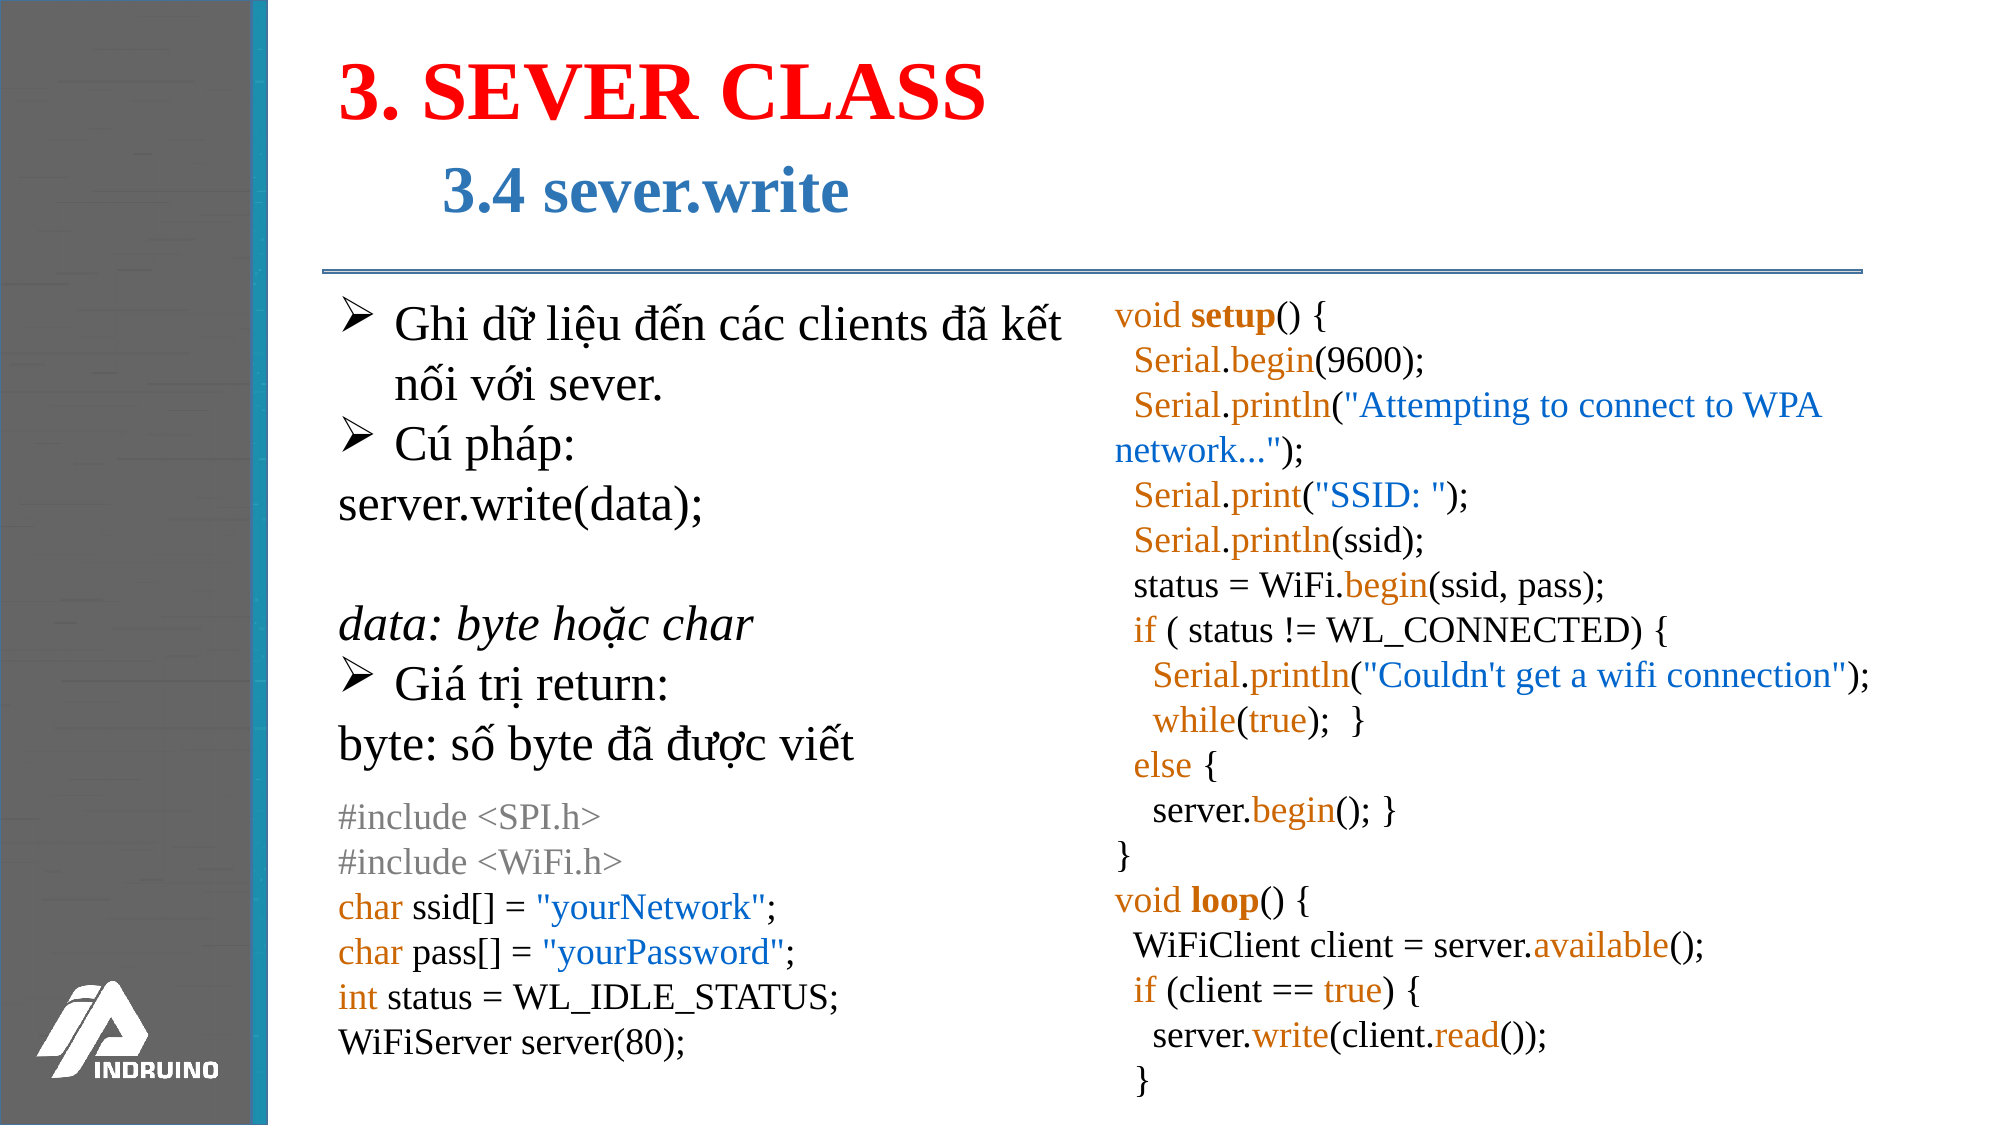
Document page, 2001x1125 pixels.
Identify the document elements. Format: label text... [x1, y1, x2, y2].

text_box Ghi dữ liệu đến các clients đã kết nối với sever. Cú pháp: server.write(data); data: byte hoặc char Giá trị return: byte: số byte đã được viết [323, 282, 1100, 838]
picture [1, 1, 250, 1124]
text_box #include <SPI.h> #include <WiFi.h> char ssid[] = "yourNetwork"; char pass[] = "yourPassword"; int status = WL_IDLE_STATUS; WiFiServer server(80); [323, 784, 1012, 1069]
text_box void setup() { Serial.begin(9600); Serial.println("Attempting to connect to WPA network..."); Serial.print("SSID: "); Serial.println(ssid); status = WiFi.begin(ssid, pass); if ( status != WL_CONNECTED) { Serial.println("Couldn't get a wifi connection"); while(true); } else { server.begin(); } } void loop() { WiFiClient client = server.available(); if (client == true) { server.write(client.read()); } [1100, 282, 1966, 1108]
picture [253, 1, 266, 1124]
text_box 3.4 sever.write [427, 147, 1967, 235]
title 3. SEVER CLASS [323, 48, 1863, 136]
